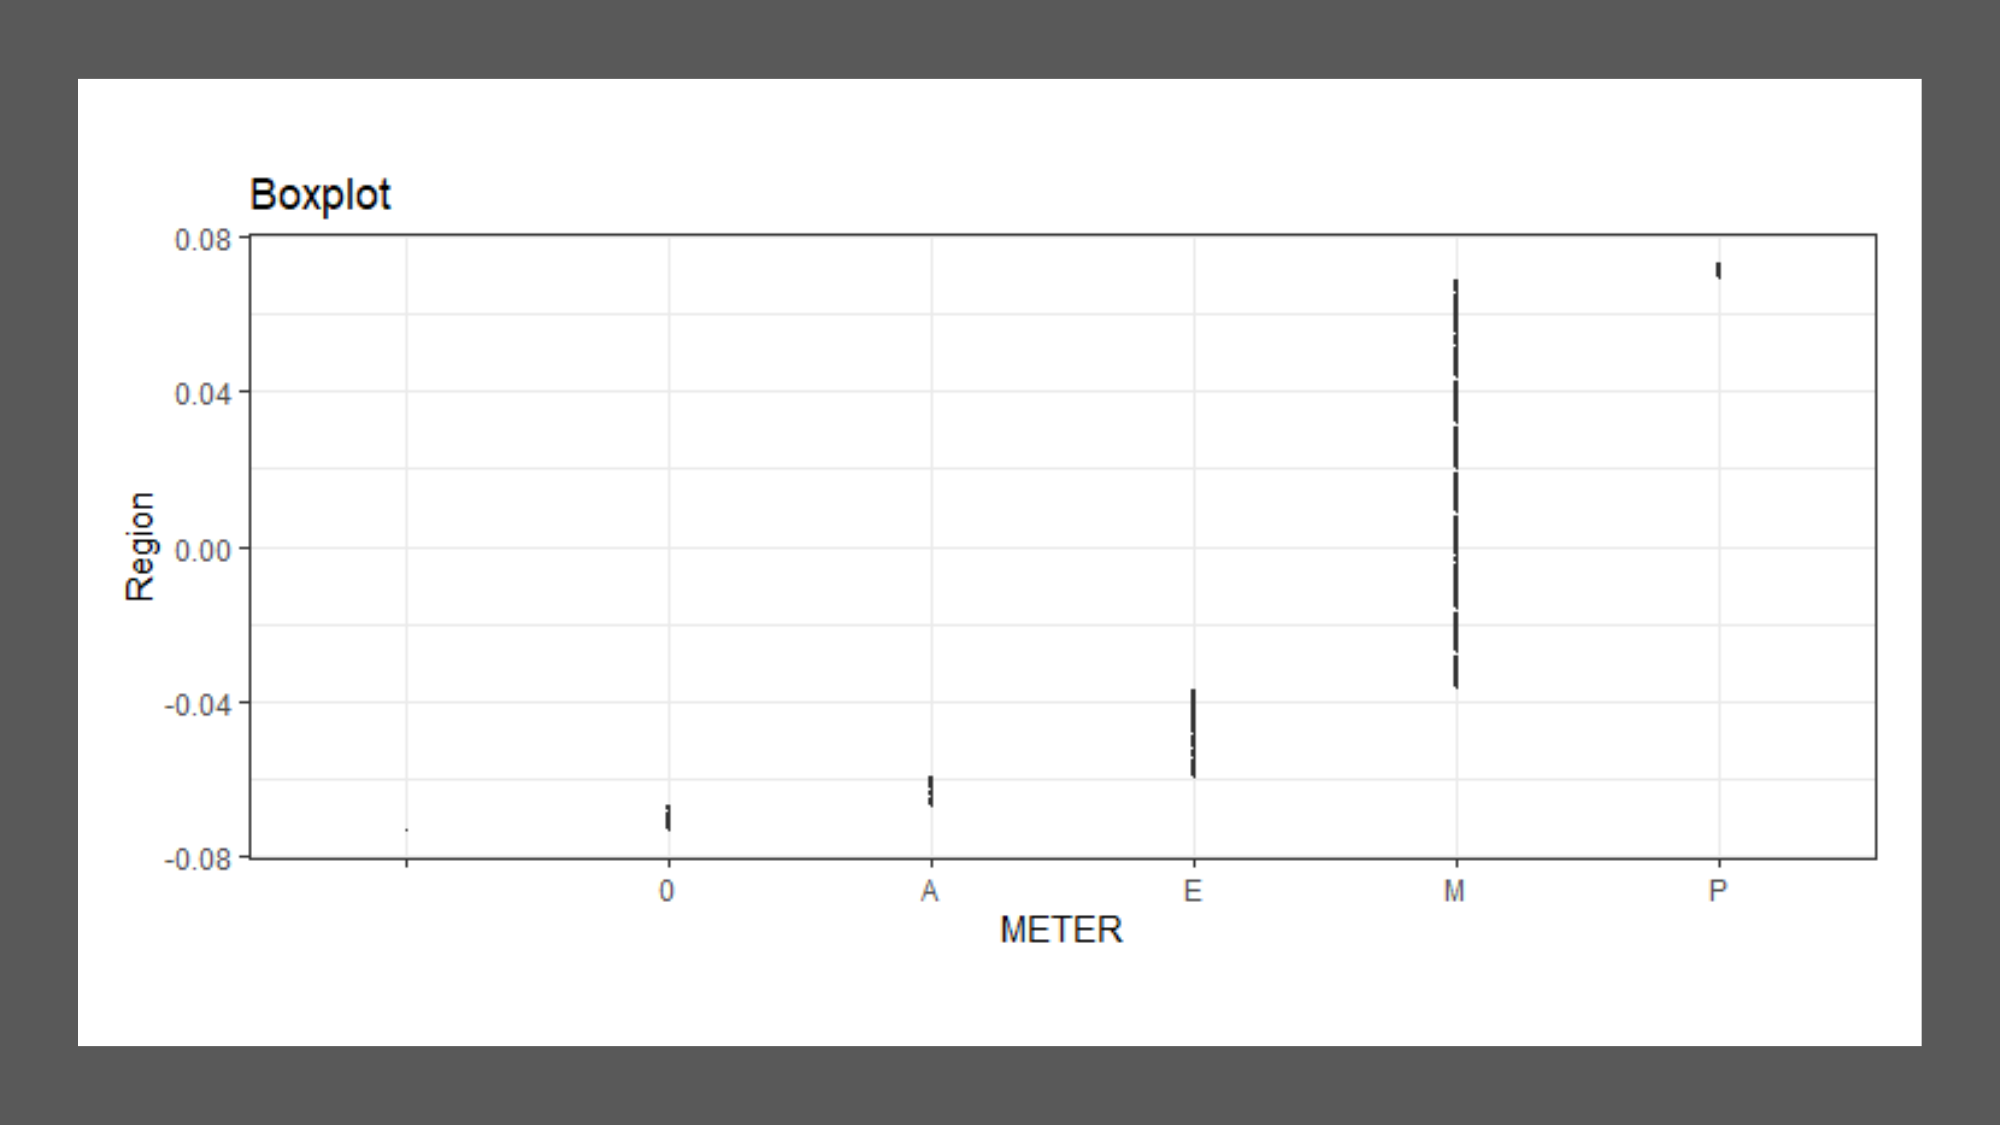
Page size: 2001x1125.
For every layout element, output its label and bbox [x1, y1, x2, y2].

picture [105, 157, 1895, 968]
text_box [0, 0, 2000, 1125]
text_box [77, 78, 1923, 1047]
